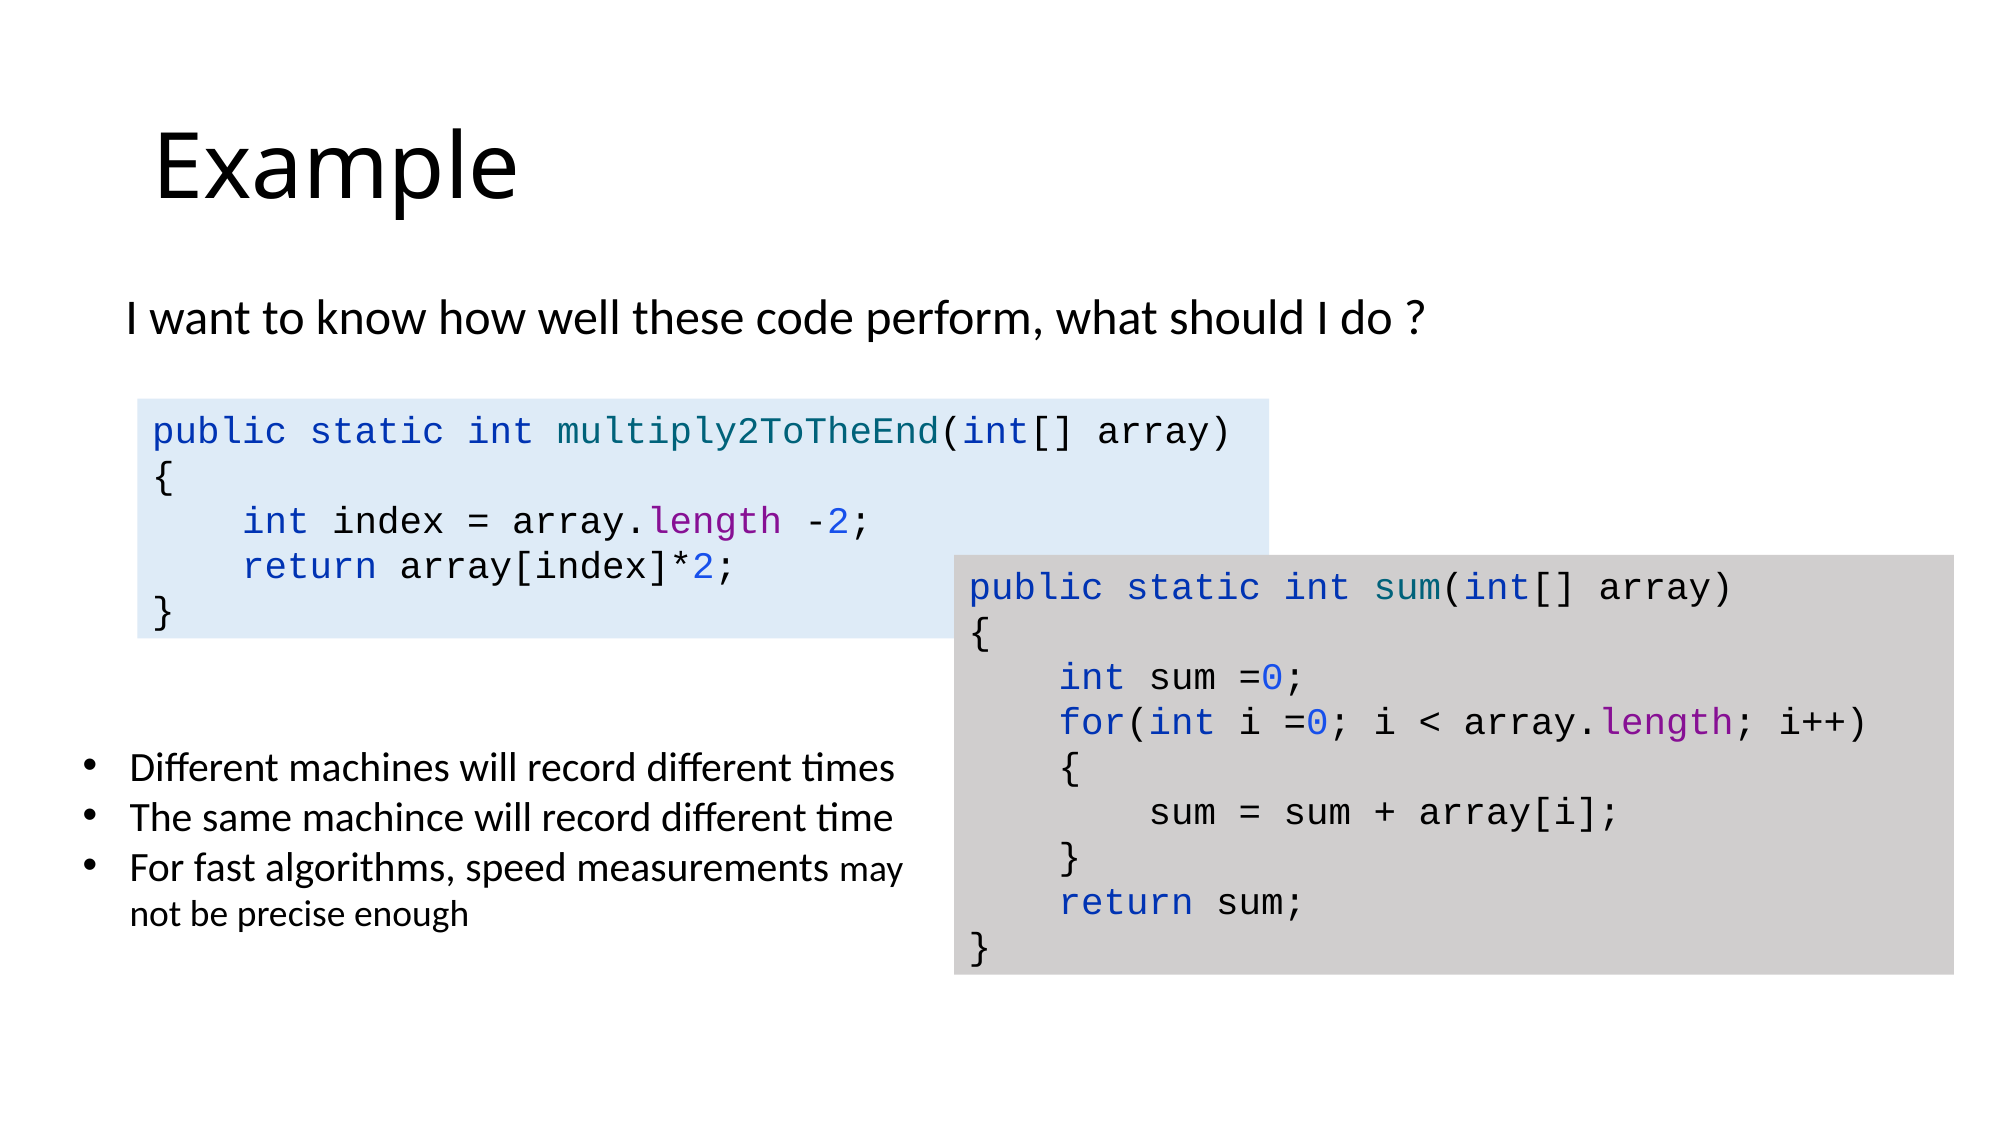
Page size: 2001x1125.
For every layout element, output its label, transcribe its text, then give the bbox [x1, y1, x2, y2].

text_box public static int sum(int[] array) { int sum =0; for(int i =0; i < array.length; i++) { sum = sum + array[i]; } return sum; } [954, 554, 1954, 975]
text_box public static int multiply2ToTheEnd(int[] array) { int index = array.length -2; return array[index]*2; } [137, 398, 1270, 639]
title Example [137, 59, 1863, 278]
text_box [844, 297, 1845, 358]
text_box I want to know how well these code perform, what should I do ? [110, 277, 1663, 352]
text_box Different machines will record different times The same machince will record different time For fast algorithms, speed measurements may not be precise enough [68, 731, 954, 942]
